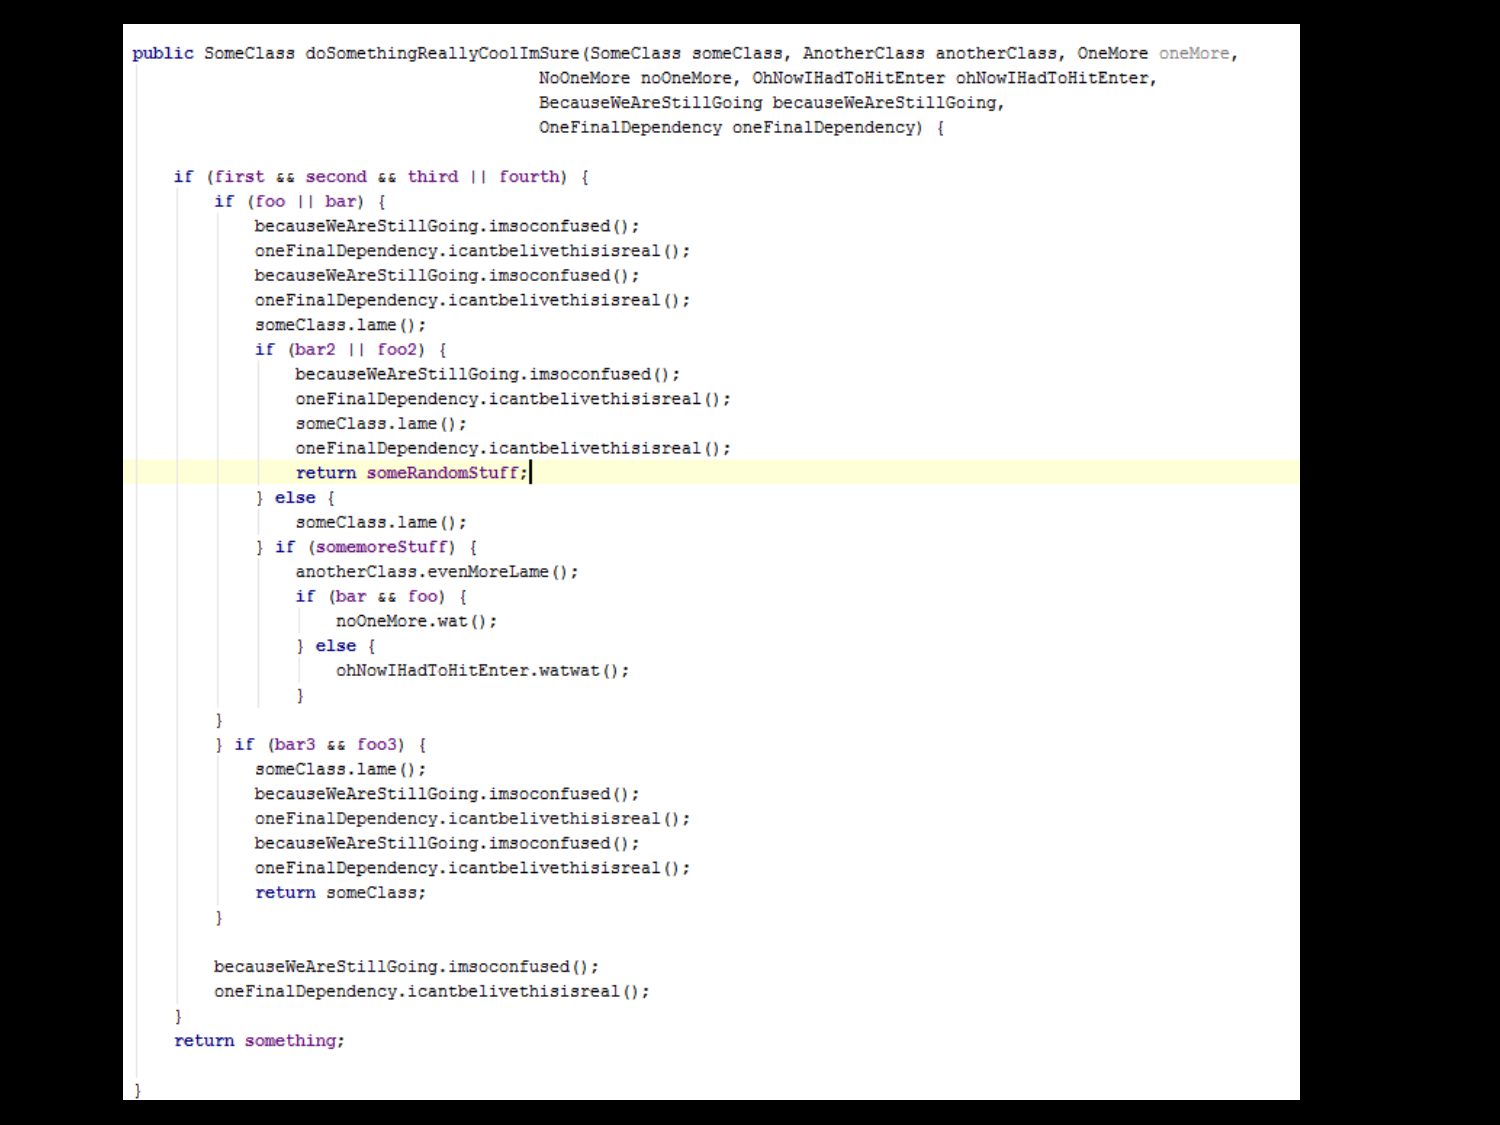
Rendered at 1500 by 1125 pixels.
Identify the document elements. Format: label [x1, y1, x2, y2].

picture [123, 24, 1301, 1101]
